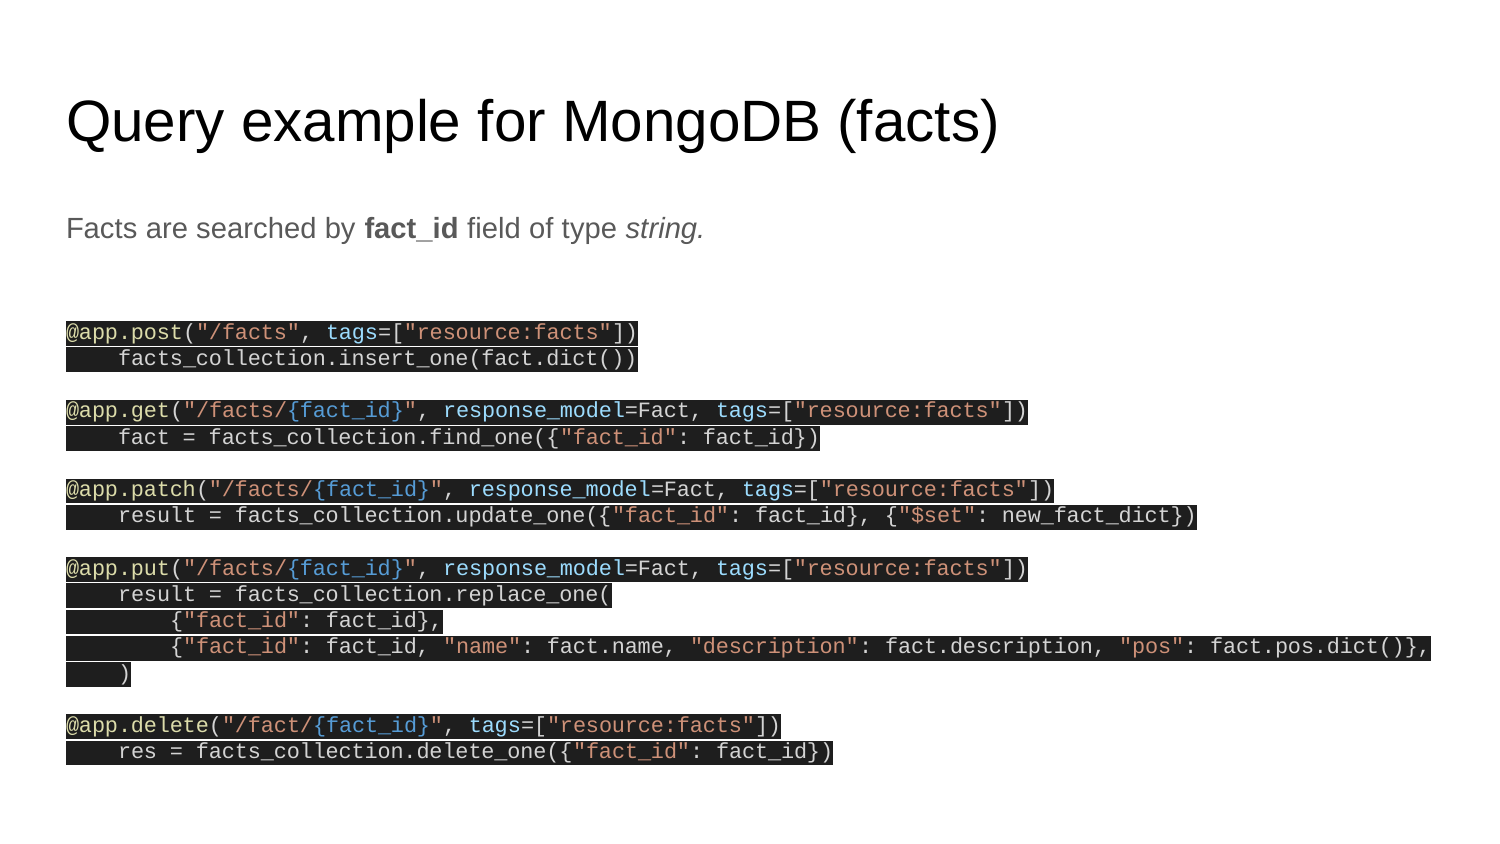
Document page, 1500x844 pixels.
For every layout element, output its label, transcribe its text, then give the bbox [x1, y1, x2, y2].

title Query example for MongoDB (facts) [51, 68, 1449, 162]
text_box @app.post("/facts", tags=["resource:facts"]) facts_collection.insert_one(fact.dict()) @app.get("/facts/{fact_id}", response_model=Fact, tags=["resource:facts"]) fact = facts_collection.find_one({"fact_id": fact_id}) @app.patch("/facts/{fact_id}", response_model=Fact, tags=["resource:facts"]) result = facts_collection.update_one({"fact_id": fact_id}, {"$set": new_fact_dict}) @app.put("/facts/{fact_id}", response_model=Fact, tags=["resource:facts"]) result = facts_collection.replace_one( {"fact_id": fact_id}, {"fact_id": fact_id, "name": fact.name, "description": fact.description, "pos": fact.pos.dict()}, ) @app.delete("/fact/{fact_id}", tags=["resource:facts"]) res = facts_collection.delete_one({"fact_id": fact_id}) [51, 302, 1500, 779]
list Facts are searched by fact_id field of type string. [51, 189, 1340, 303]
